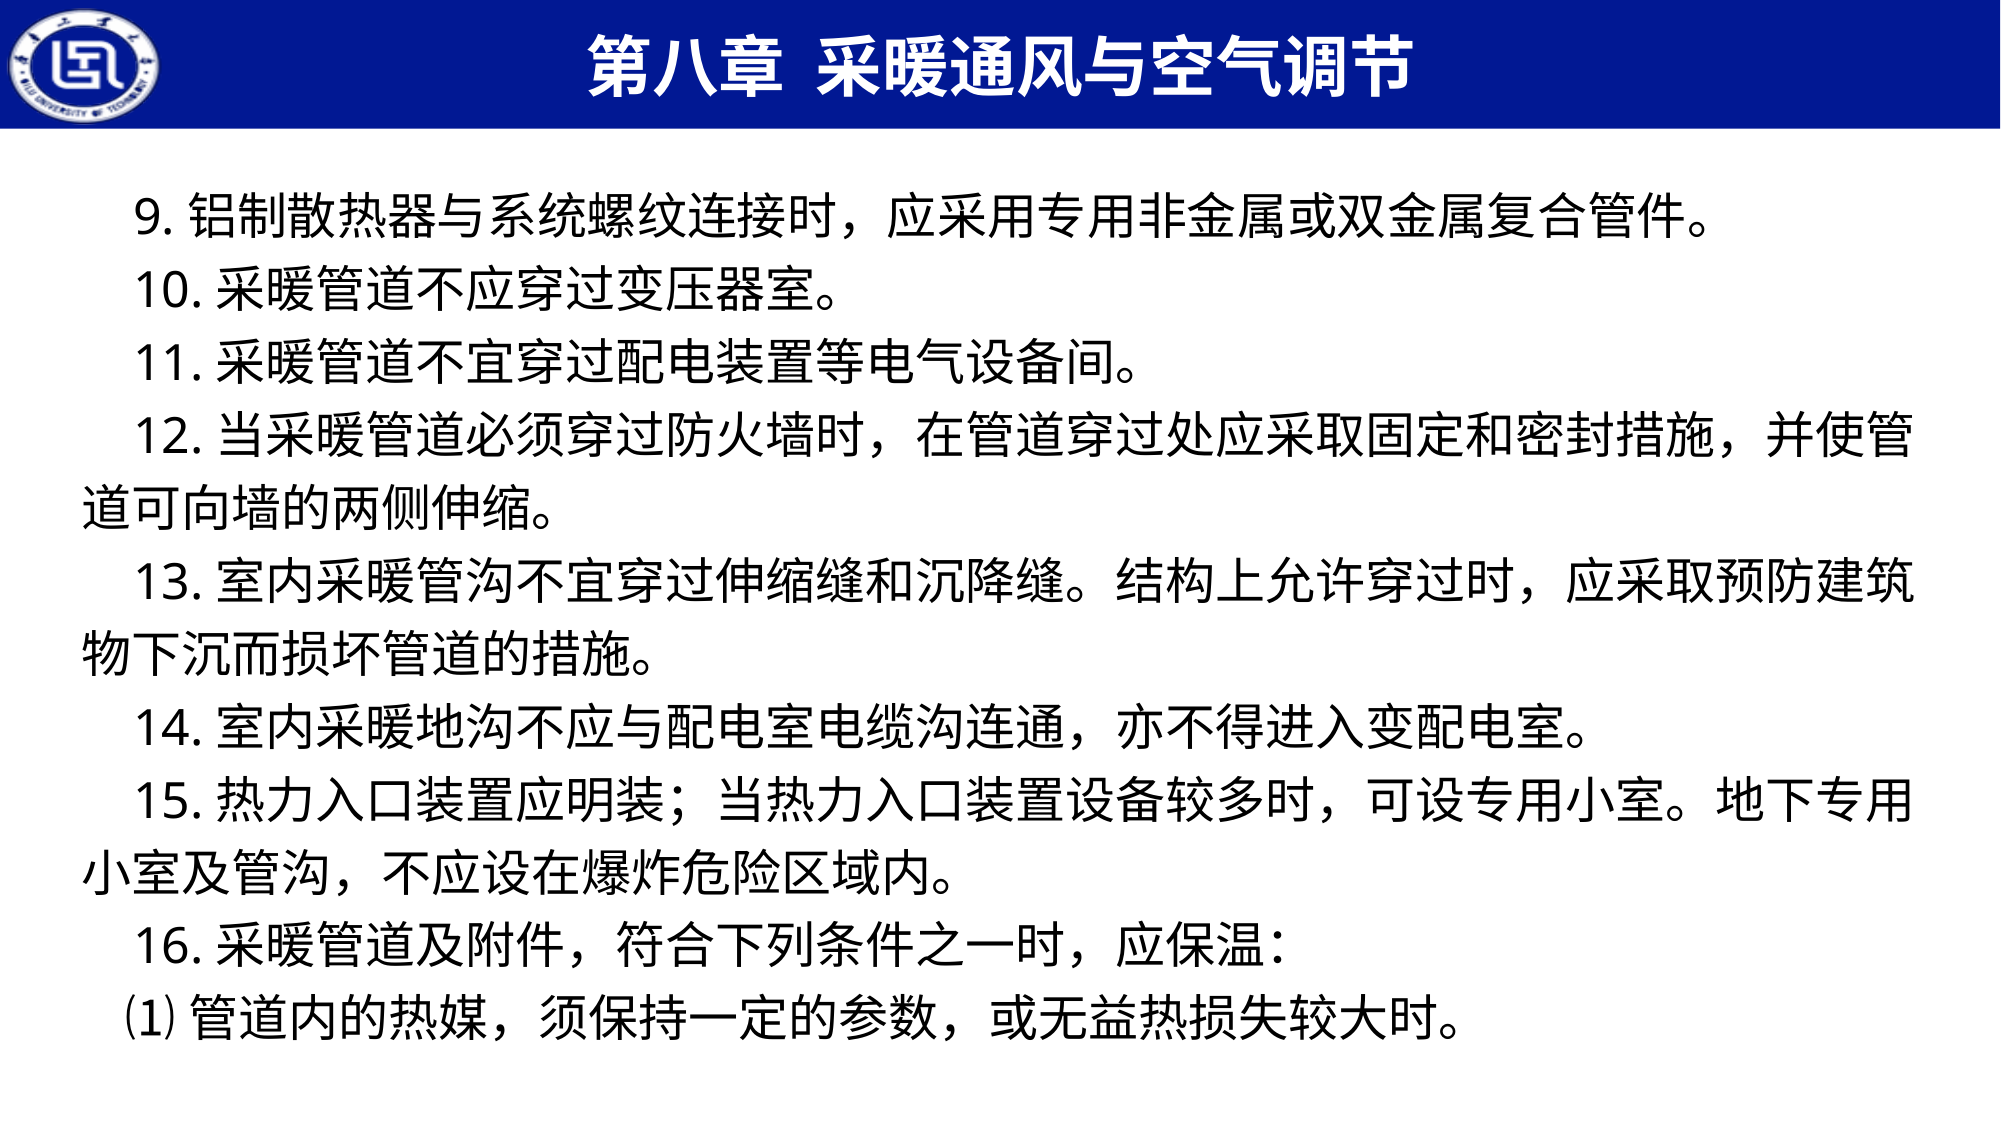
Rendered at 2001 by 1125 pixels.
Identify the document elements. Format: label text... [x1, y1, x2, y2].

slide_number 9.铝制散热器与系统螺纹连接时，应采用专用非金属或双金属复合管件。 10.采暖管道不应穿过变压器室。 11.采暖管道不宜穿过配电装置等电气设备间。 12.当采暖管道必须穿过防火墙时，在管道穿过处应采取固定和密封措施，并使管道可向墙的两侧伸缩。 13.室内采暖管沟不宜穿过伸缩缝和沉降缝。结构上允许穿过时，应采取预防建筑物下沉而损坏管道的措施。 14.室内采暖地沟不应与配电室电缆沟连通，亦不得进入变配电室。 15.热力入口装置应明装；当热力入口装置设备较多时，可设专用小室。地下专用小室及管沟，不应设在爆炸危险区域内。 16.采暖管道及附件，符合下列条件之一时，应保温： ⑴管道内的热媒，须保持一定的参数，或无益热损失较大时。 [66, 164, 1933, 1059]
picture [2, 7, 164, 126]
